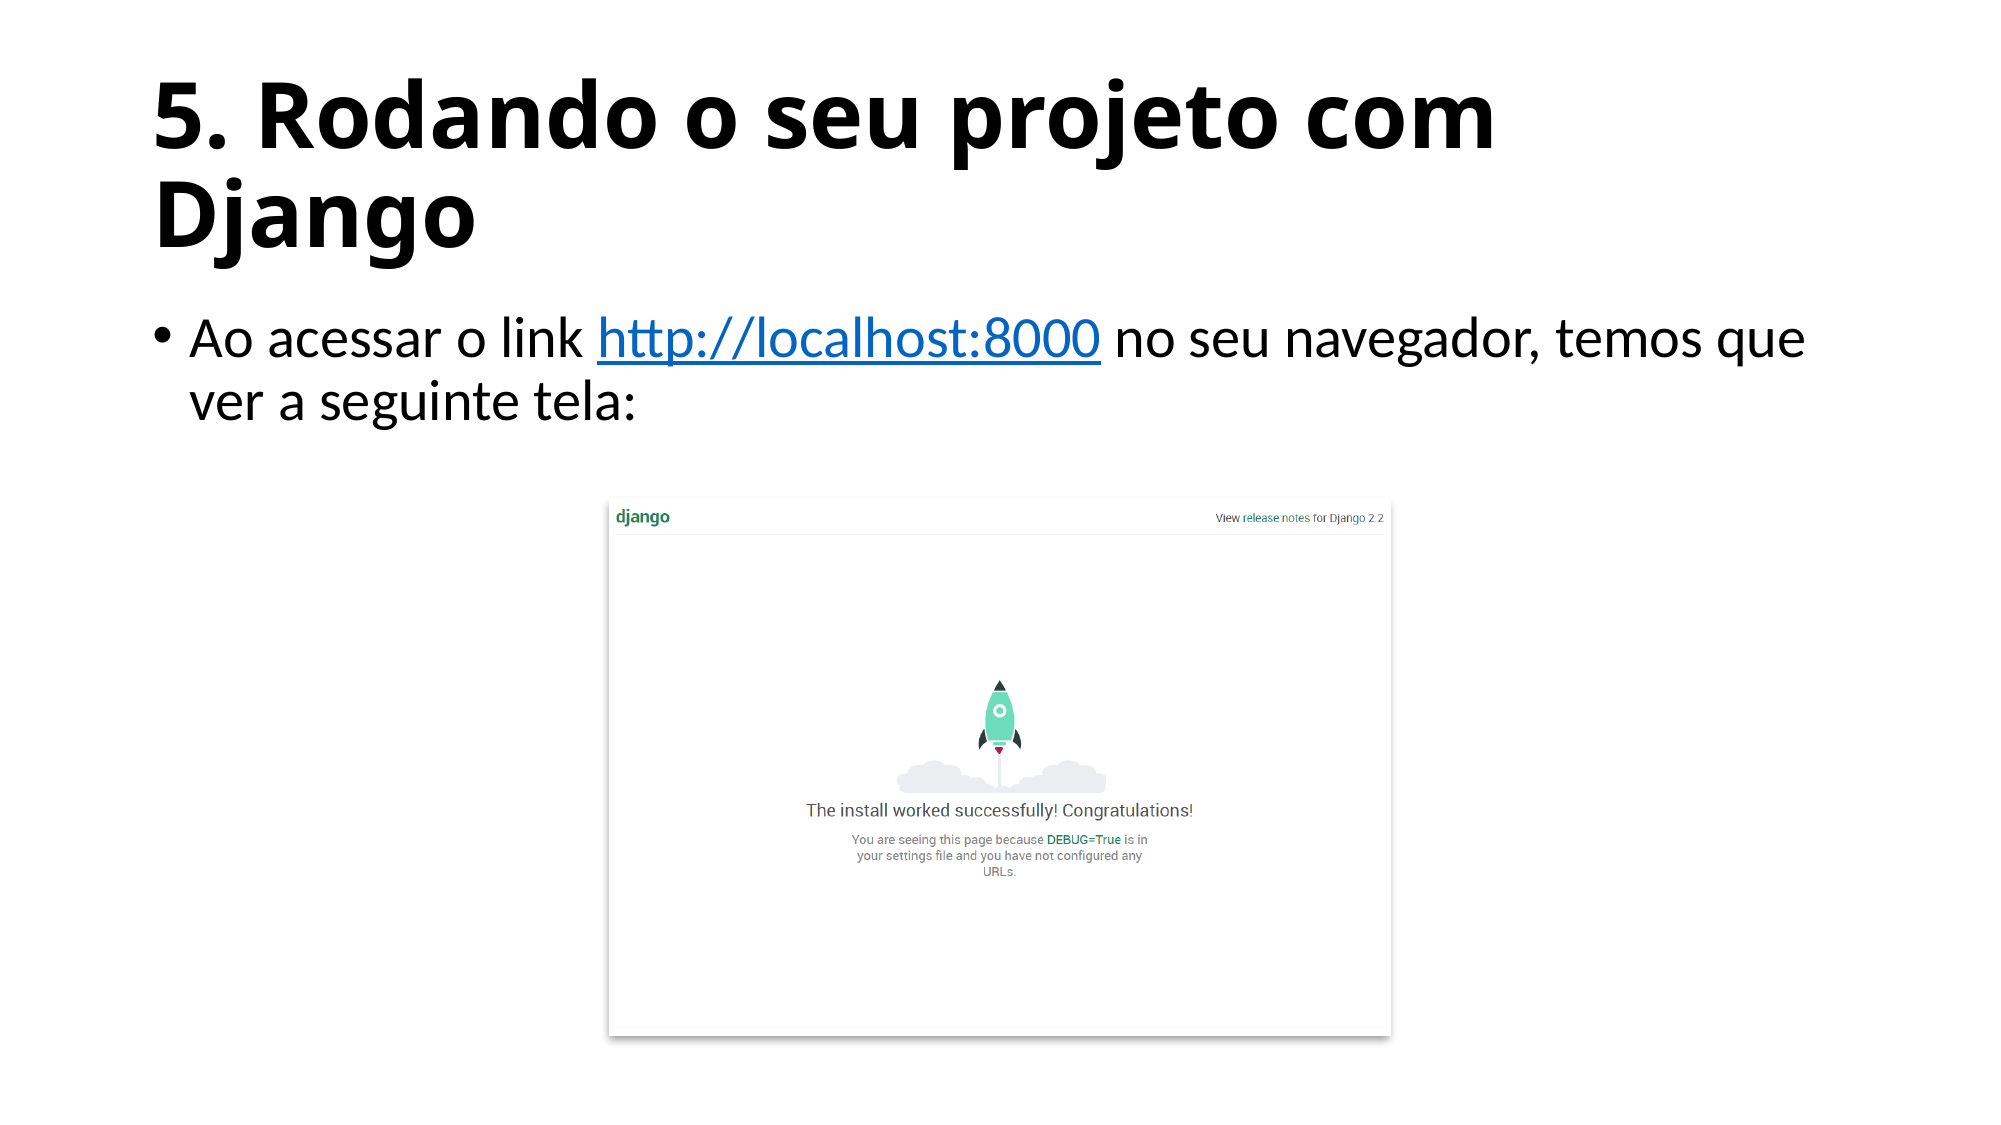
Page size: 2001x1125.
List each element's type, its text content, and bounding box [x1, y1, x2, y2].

picture [609, 498, 1391, 1036]
title 5. Rodando o seu projeto com Django [137, 59, 1863, 278]
list Ao acessar o link http://localhost:8000 no seu navegador, temos que ver a seguinte tela: [137, 299, 1863, 443]
